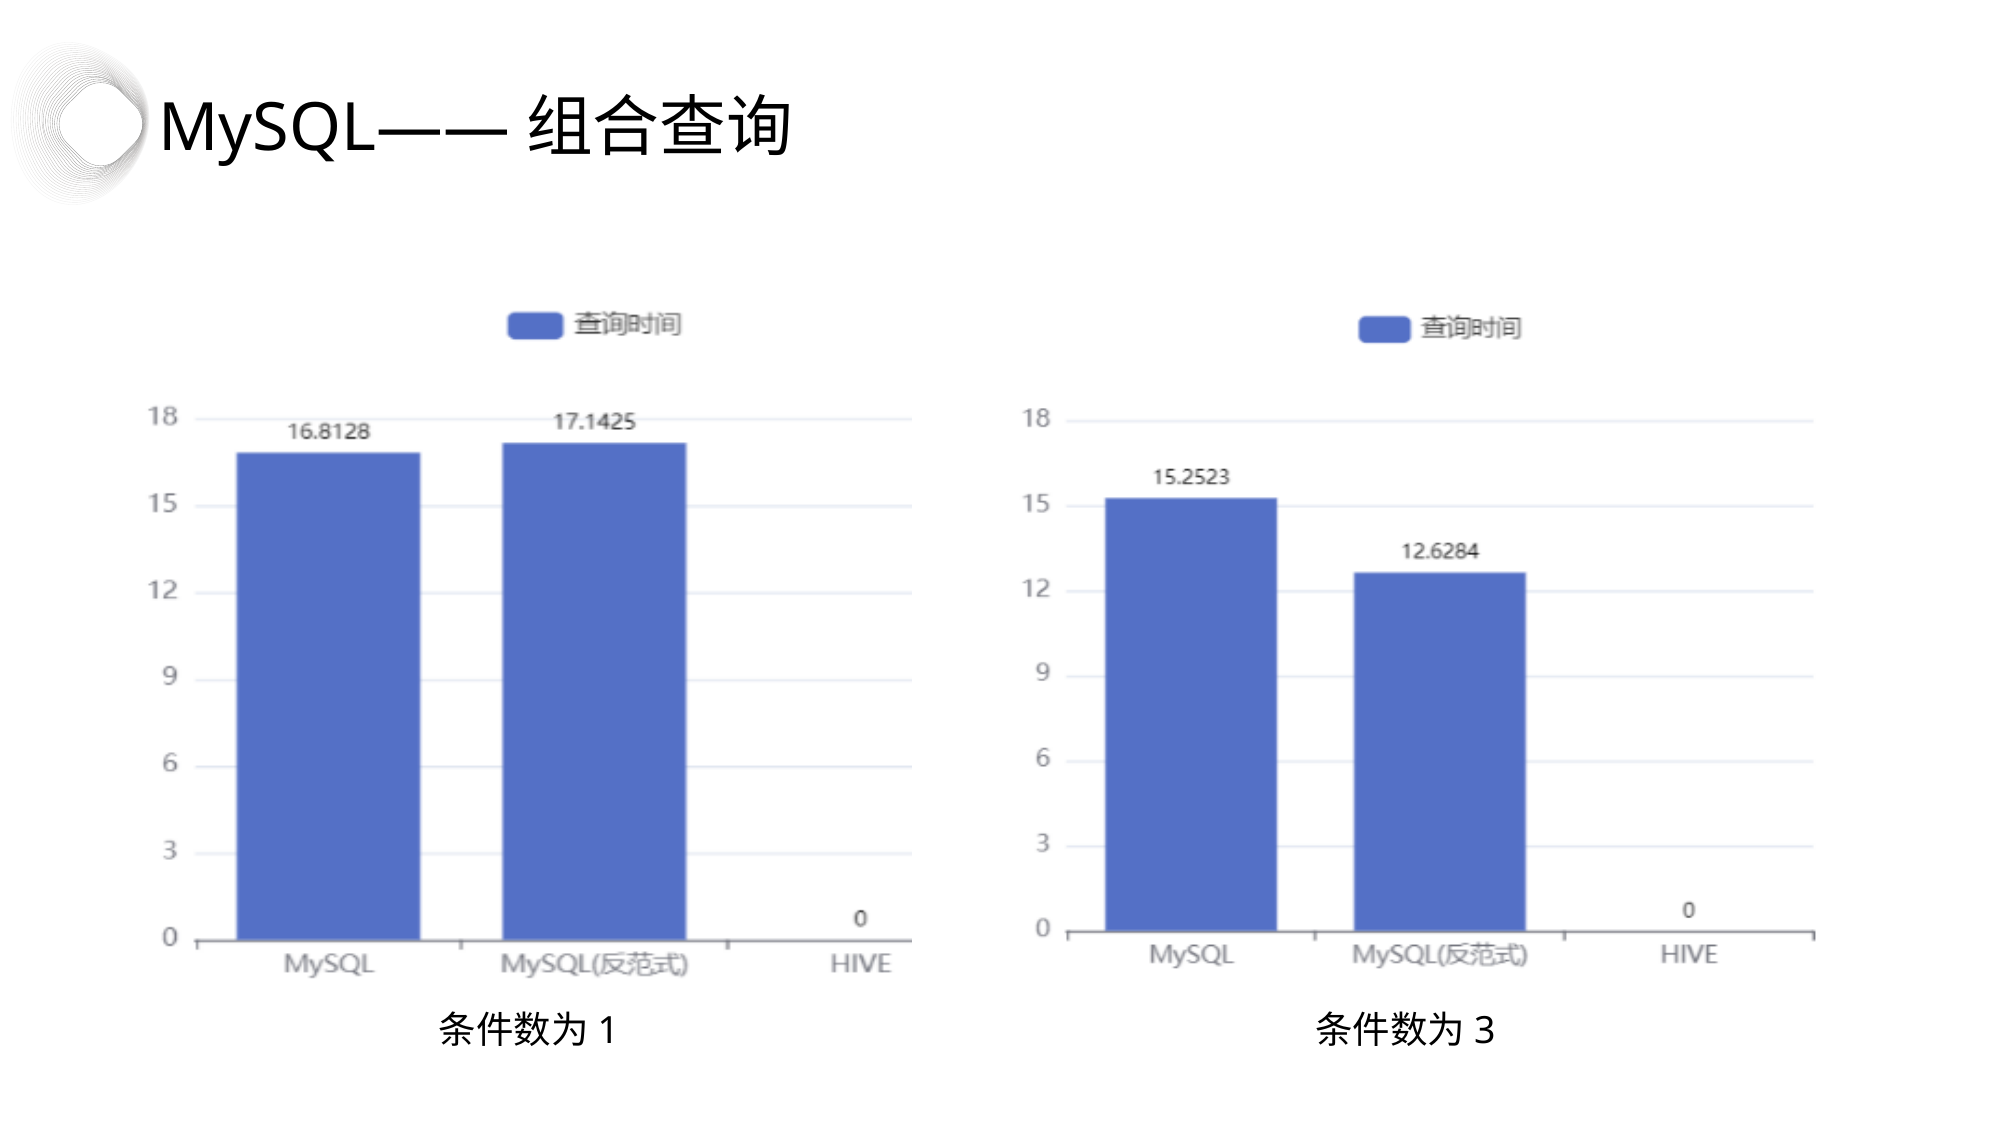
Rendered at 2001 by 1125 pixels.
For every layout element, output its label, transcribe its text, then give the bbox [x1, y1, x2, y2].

text_box 条件数为1 [423, 1029, 913, 1058]
text_box 条件数为3 [1300, 1029, 1790, 1058]
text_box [10, 41, 787, 205]
picture [35, 244, 1873, 1029]
